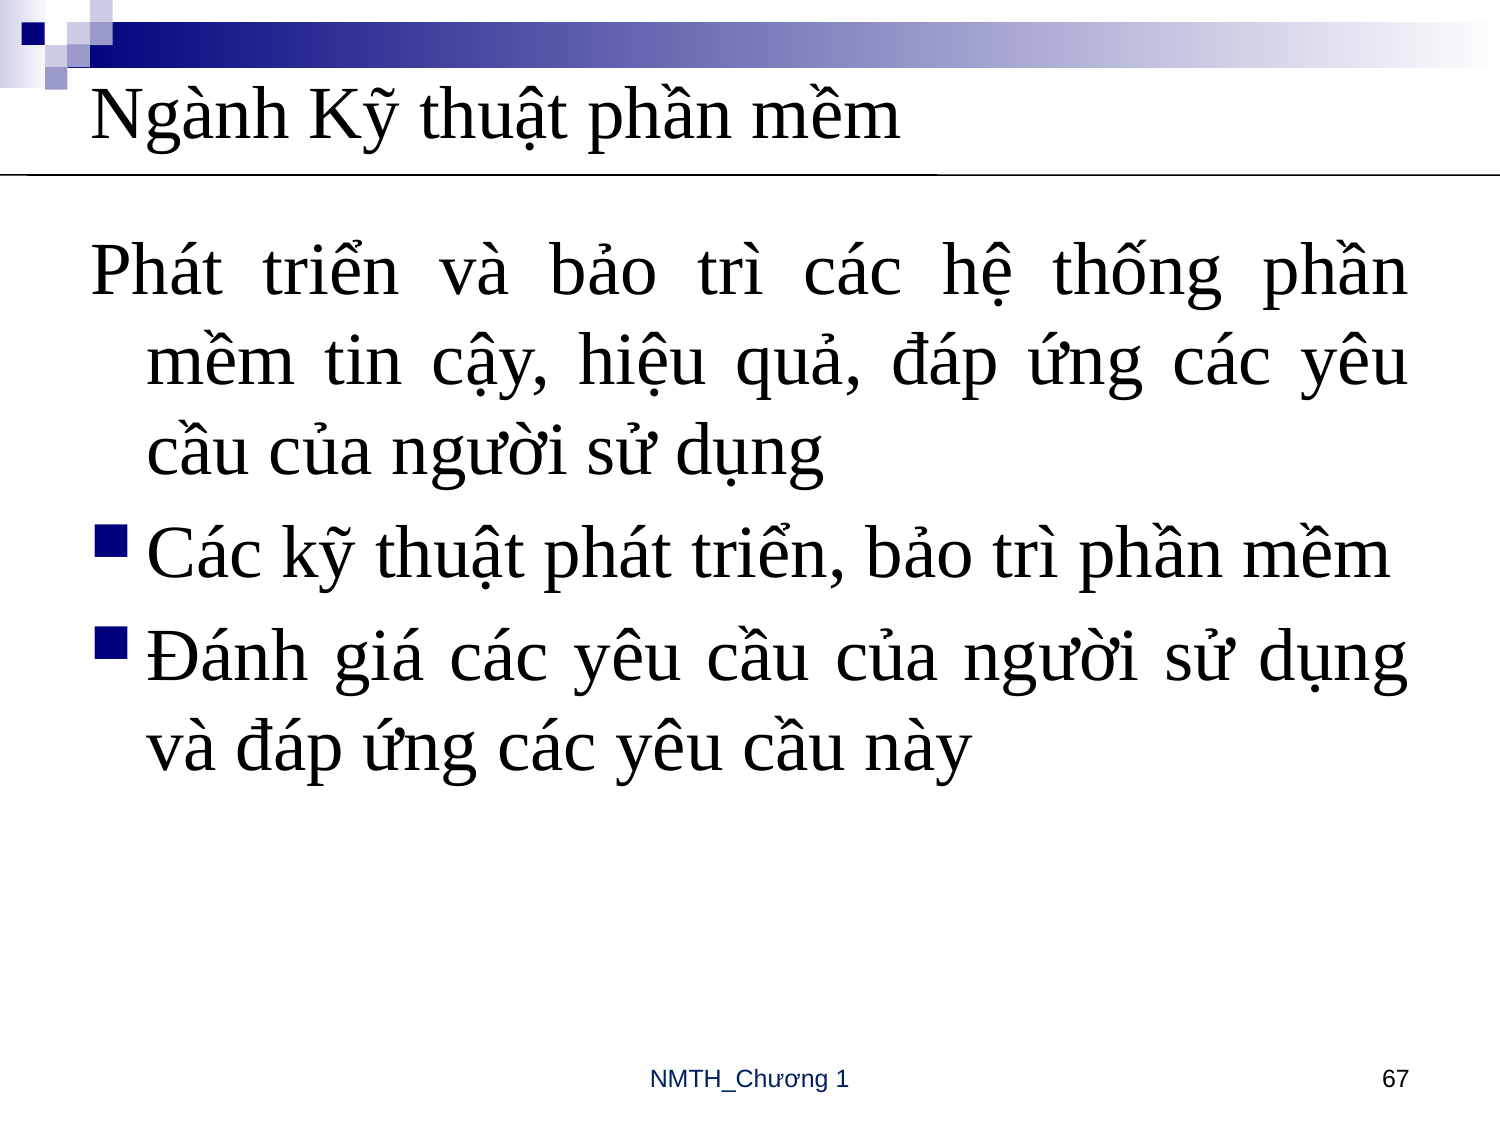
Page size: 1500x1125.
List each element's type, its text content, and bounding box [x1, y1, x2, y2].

list Phát triển và bảo trì các hệ thống phần mềm tin cậy, hiệu quả, đáp ứng các yêu cầu của người sử dụng Các kỹ thuật phát triển, bảo trì phần mềm Đánh giá các yêu cầu của người sử dụng và đáp ứng các yêu cầu này [75, 212, 1425, 1075]
footer NMTH_Chương 1 [512, 1025, 988, 1100]
slide_number 67 [1074, 1025, 1425, 1100]
title Ngành Kỹ thuật phần mềm [75, 37, 1425, 180]
